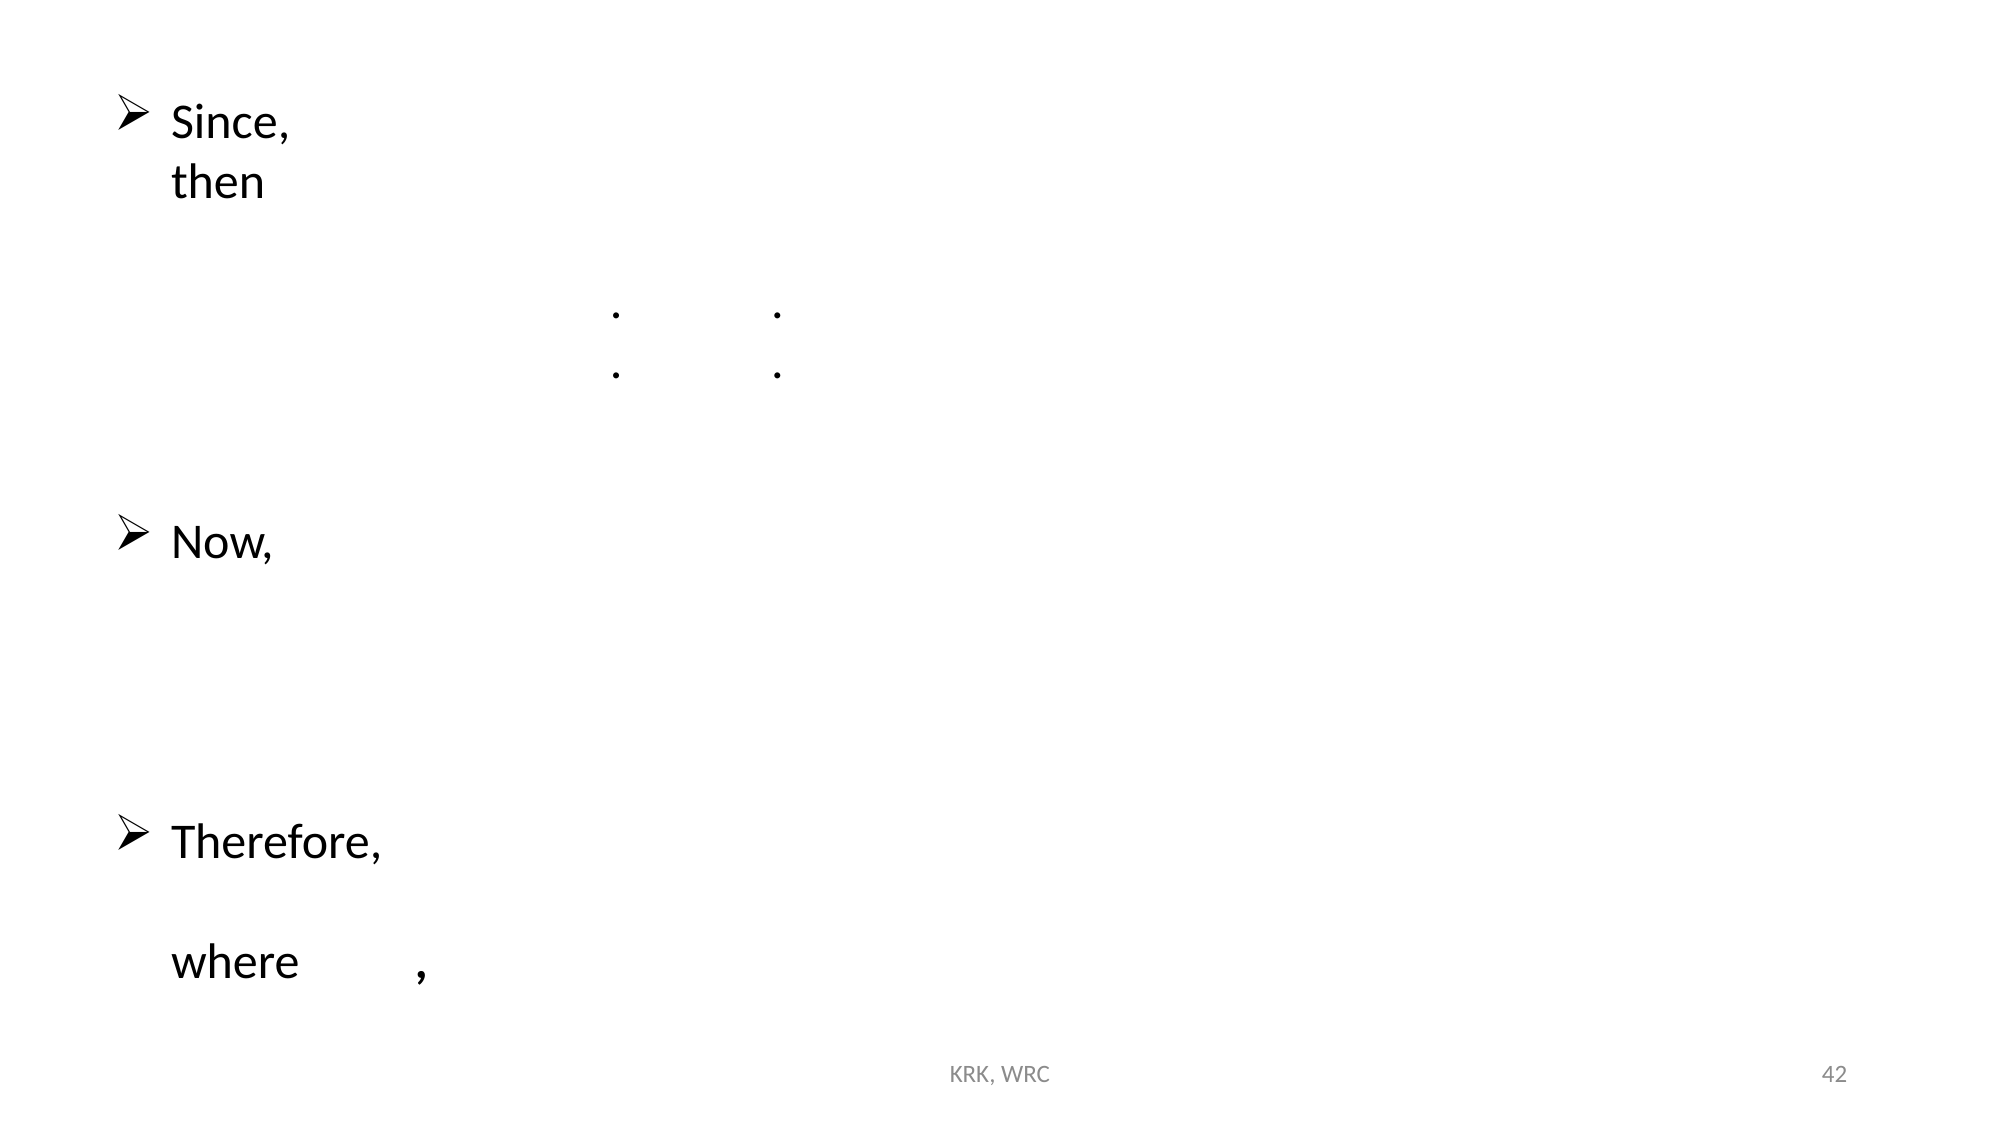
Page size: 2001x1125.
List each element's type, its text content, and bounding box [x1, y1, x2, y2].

slide_number 42 [1412, 1042, 1863, 1103]
footer KRK, WRC [662, 1042, 1338, 1103]
